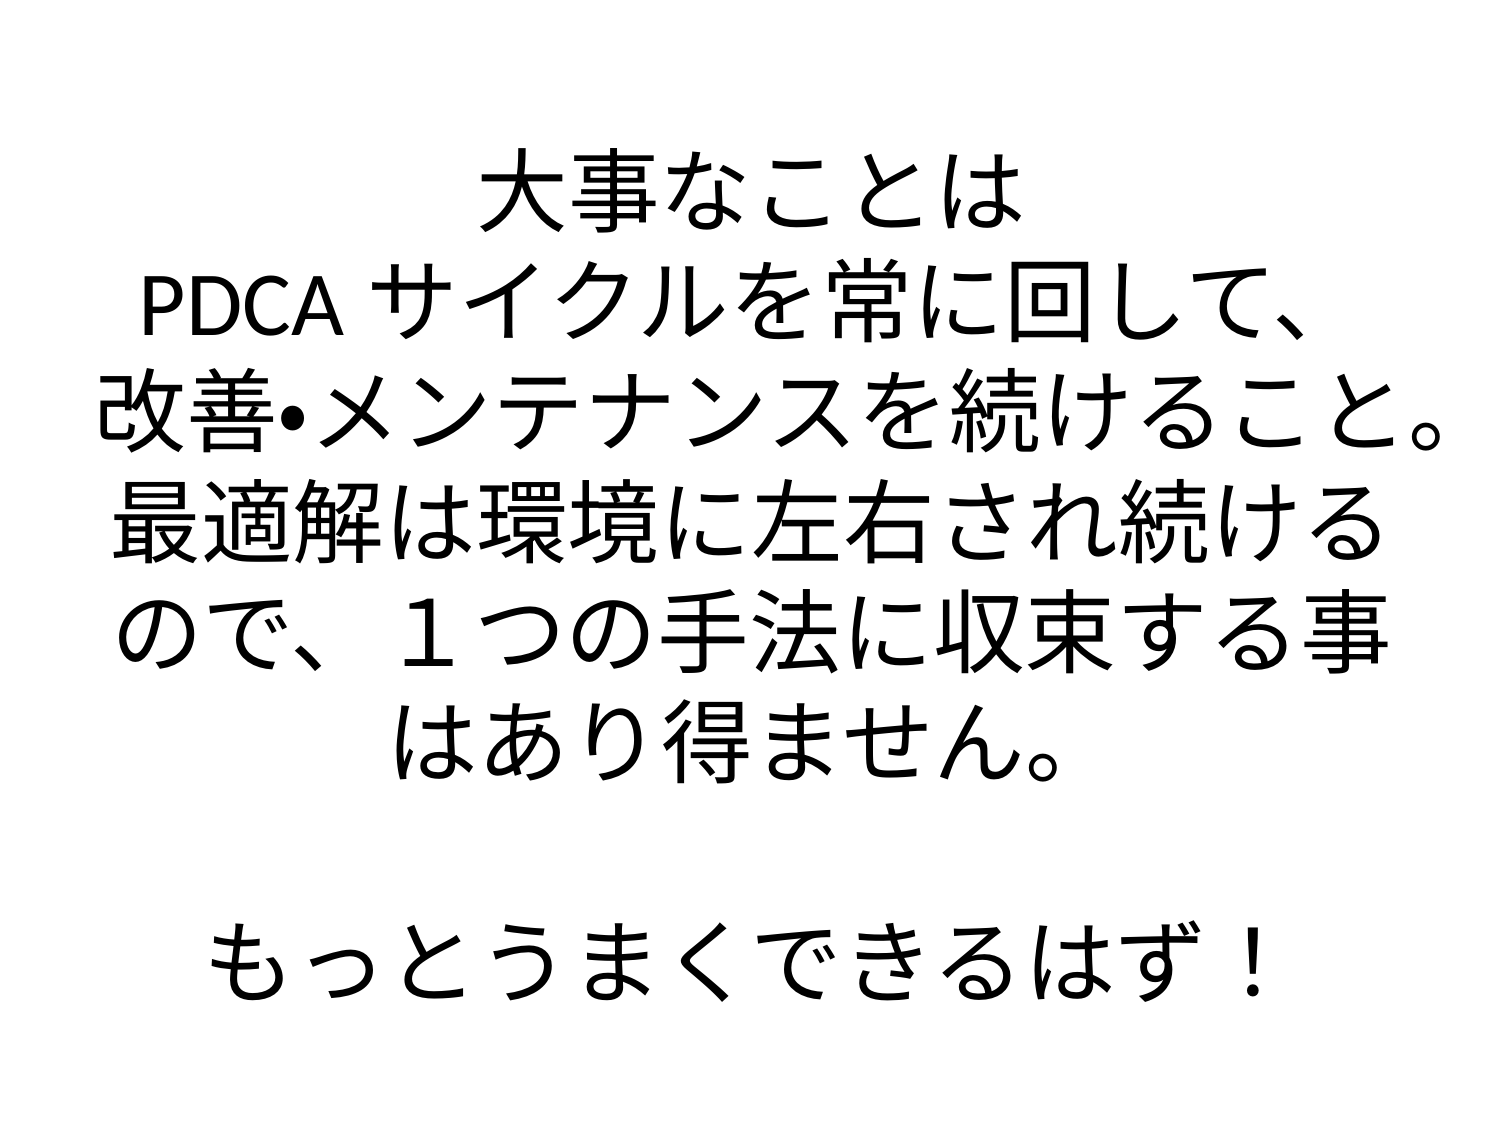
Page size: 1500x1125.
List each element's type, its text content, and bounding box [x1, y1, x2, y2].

text_box 大事なことは PDCAサイクルを常に回して、 改善・メンテナンスを続けること。 最適解は環境に左右され続ける ので、１つの手法に収束する事はあり得ません。 もっとうまくできるはず！ [76, 125, 1427, 1024]
